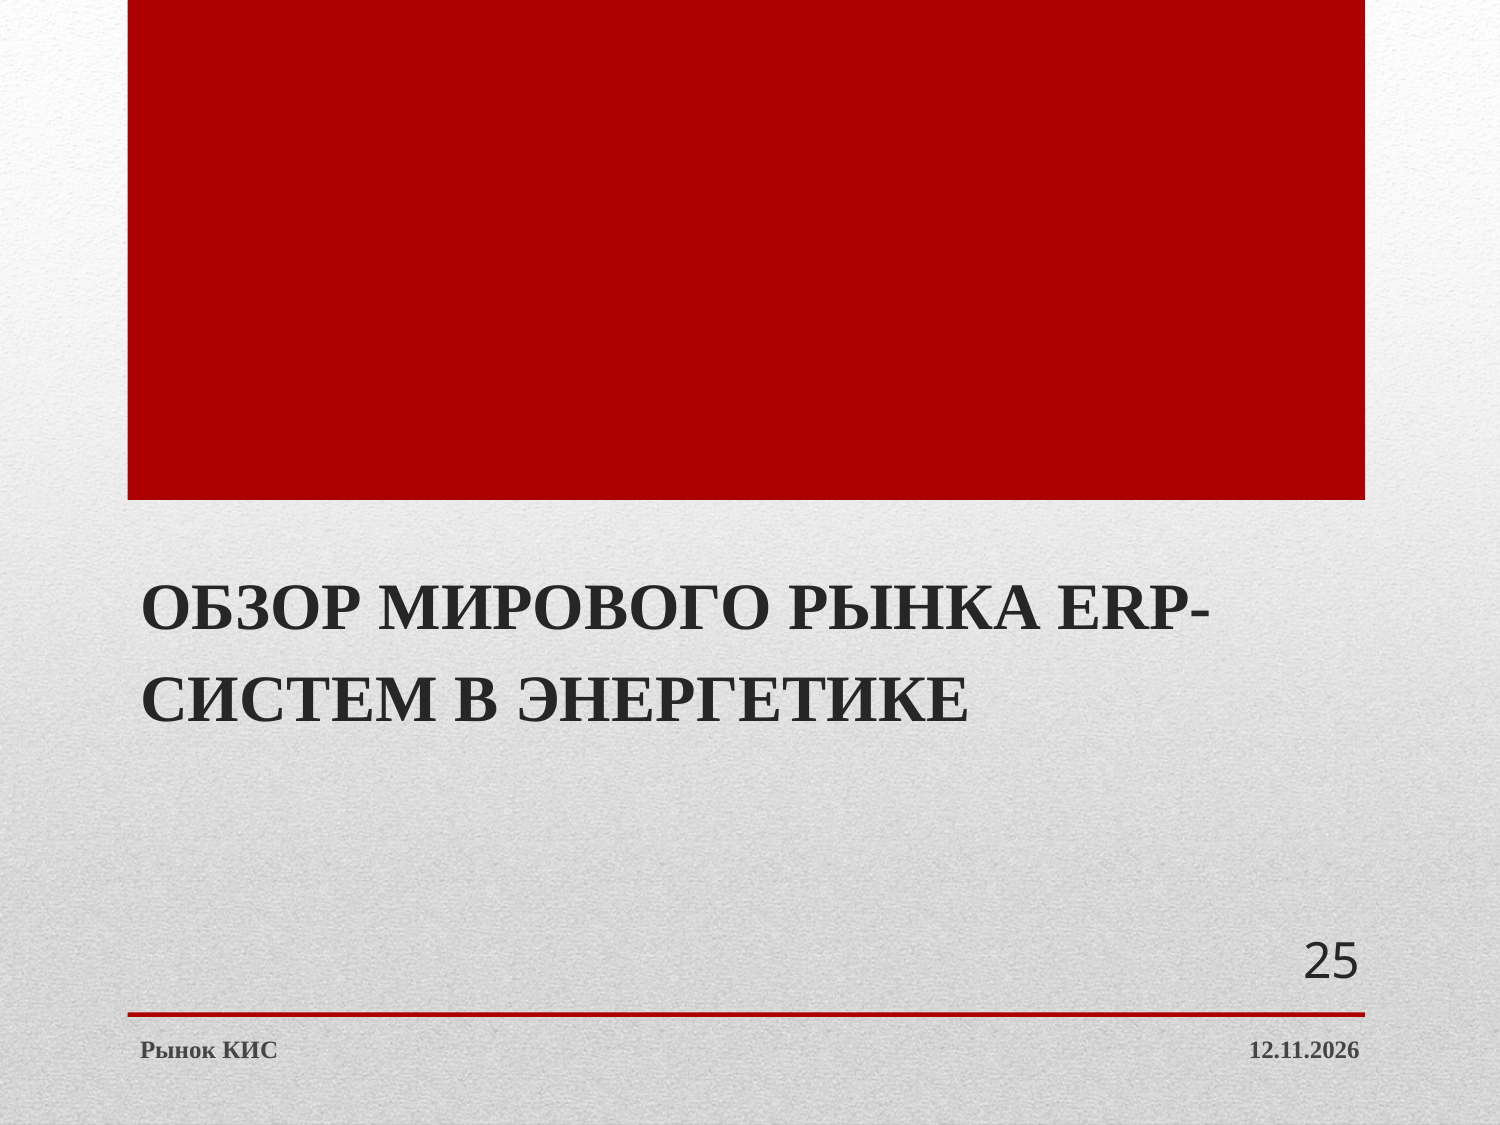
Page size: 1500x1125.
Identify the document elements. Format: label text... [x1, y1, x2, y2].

title Обзор мирового рынка ERP-систем в энергетике [125, 537, 1363, 813]
footer Рынок КИС [125, 1018, 925, 1079]
slide_number 25 [1250, 933, 1375, 993]
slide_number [1025, 1018, 1375, 1079]
